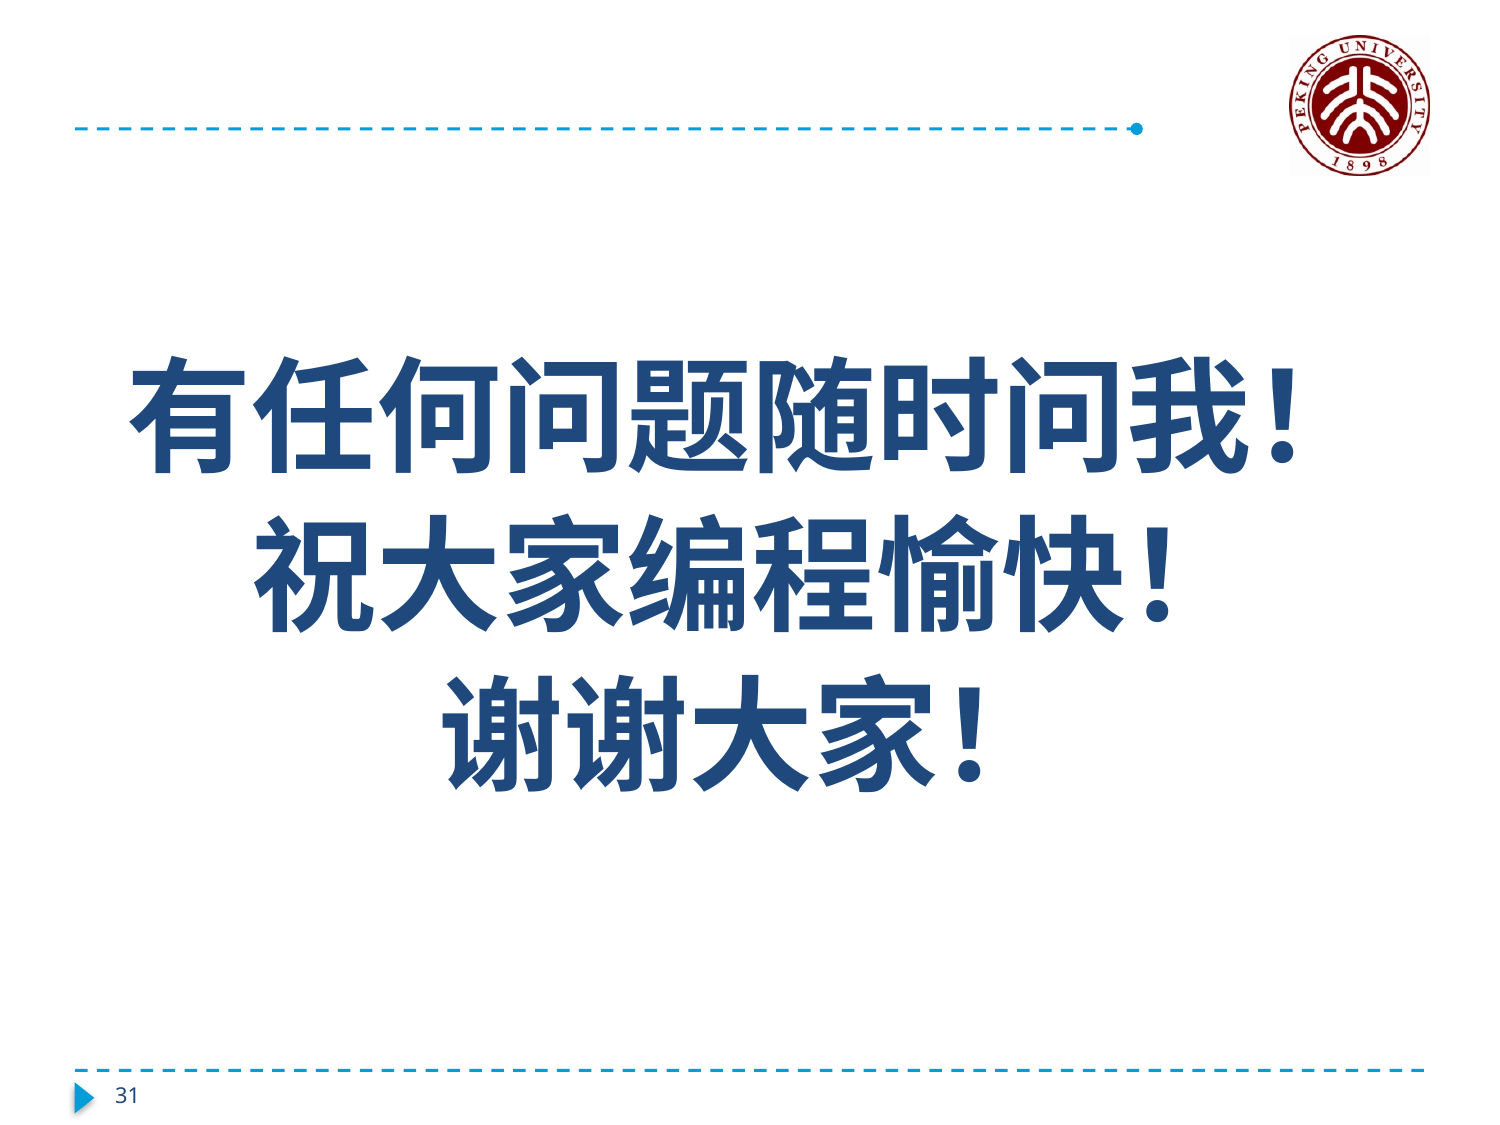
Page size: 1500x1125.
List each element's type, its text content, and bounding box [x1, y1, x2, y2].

slide_number 31 [100, 1074, 361, 1118]
list 有任何问题随时问我！ 祝大家编程愉快！ 谢谢大家！ [76, 155, 1427, 1032]
picture [1289, 35, 1430, 176]
